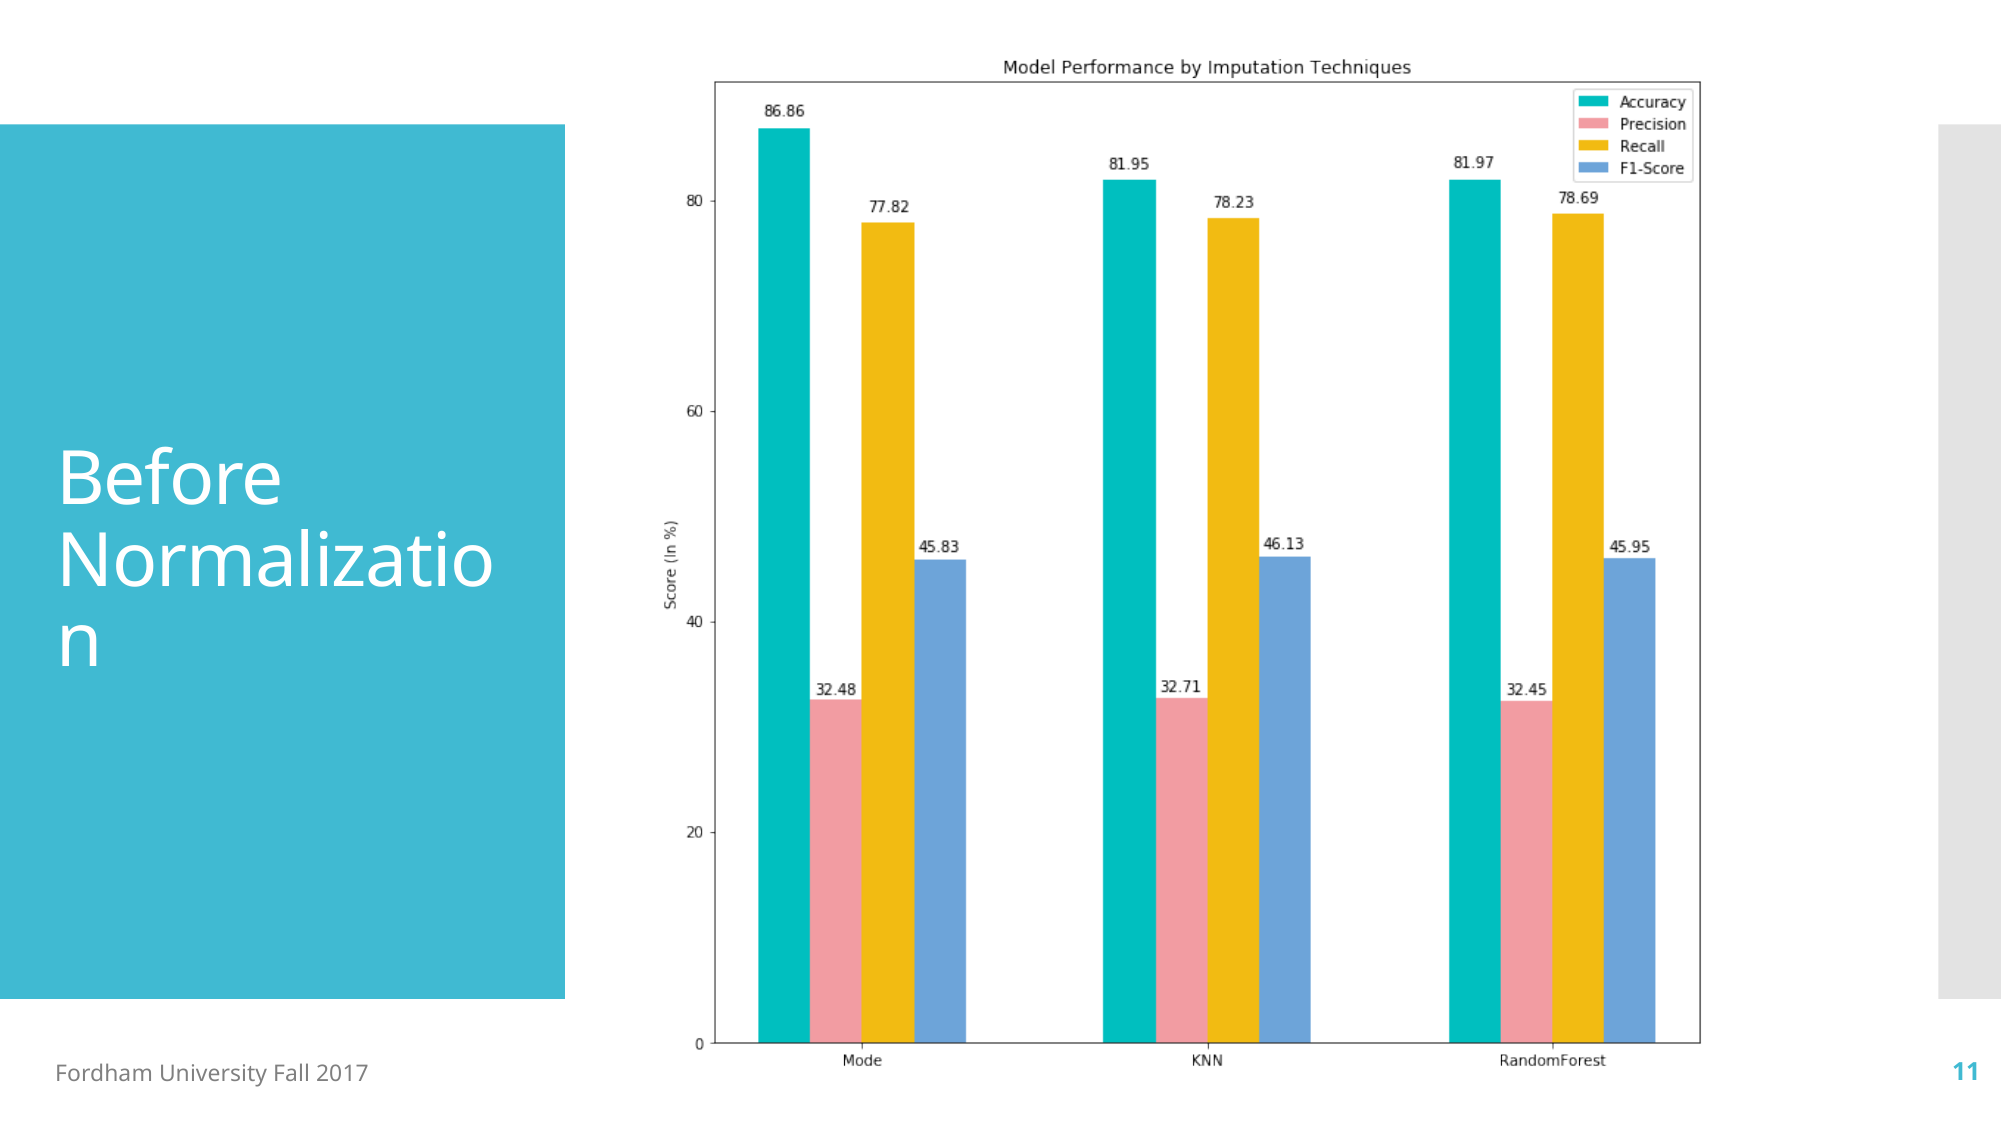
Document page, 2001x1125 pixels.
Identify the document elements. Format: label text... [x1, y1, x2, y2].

title Before Normalization [41, 184, 525, 940]
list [653, 48, 1716, 1079]
footer Fordham University Fall 2017 [40, 1042, 1010, 1103]
slide_number 11 [1744, 1042, 1996, 1103]
